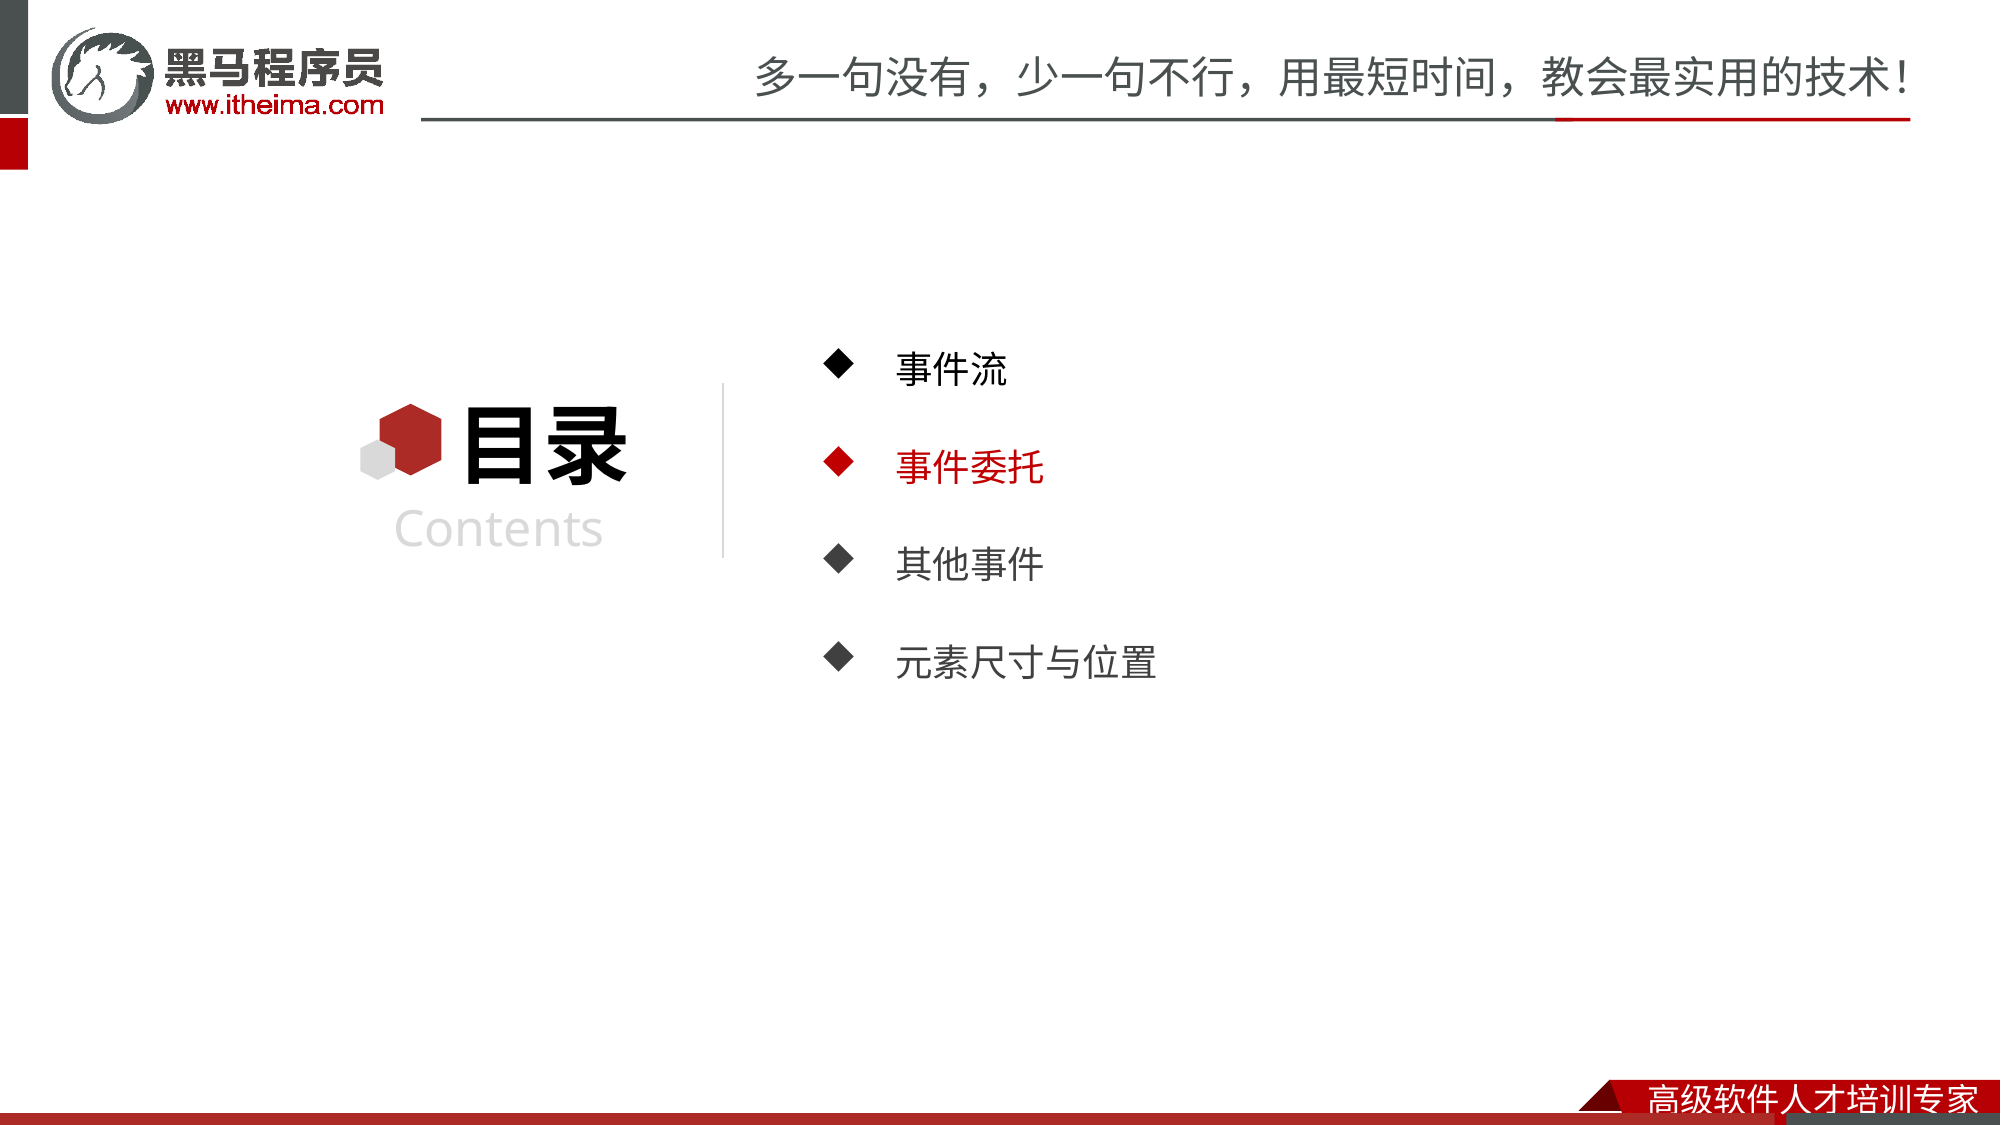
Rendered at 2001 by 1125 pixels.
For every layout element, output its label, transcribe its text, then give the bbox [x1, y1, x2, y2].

picture [50, 26, 384, 125]
list 事件流 事件委托 其他事件 元素尺寸与位置 [805, 200, 1839, 785]
